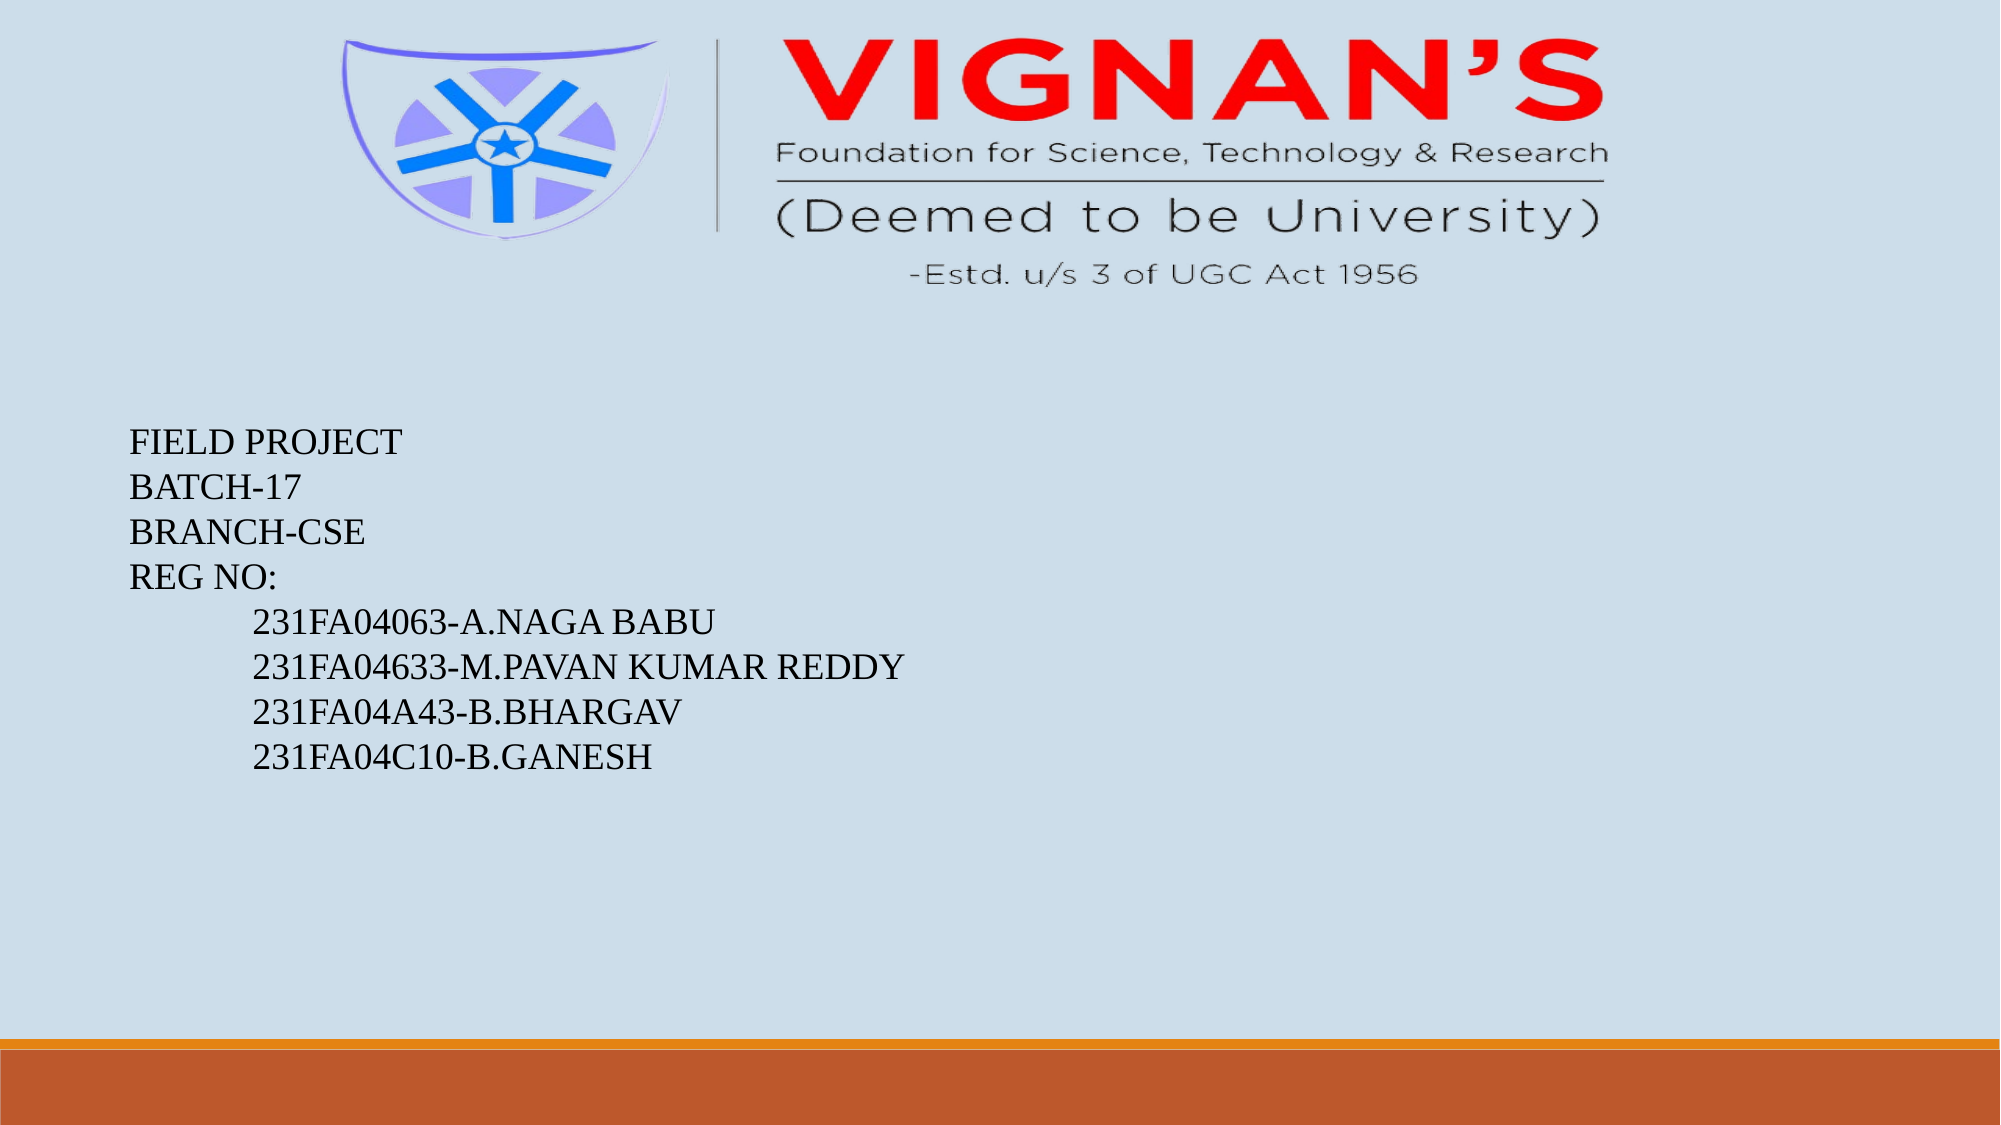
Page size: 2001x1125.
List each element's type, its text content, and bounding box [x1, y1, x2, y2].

text_box FIELD PROJECT BATCH-17 BRANCH-CSE REG NO: 231FA04063-A.NAGA BABU 231FA04633-M.PAVAN KUMAR REDDY 231FA04A43-B.BHARGAV 231FA04C10-B.GANESH [114, 409, 1800, 920]
picture [284, 6, 1678, 311]
